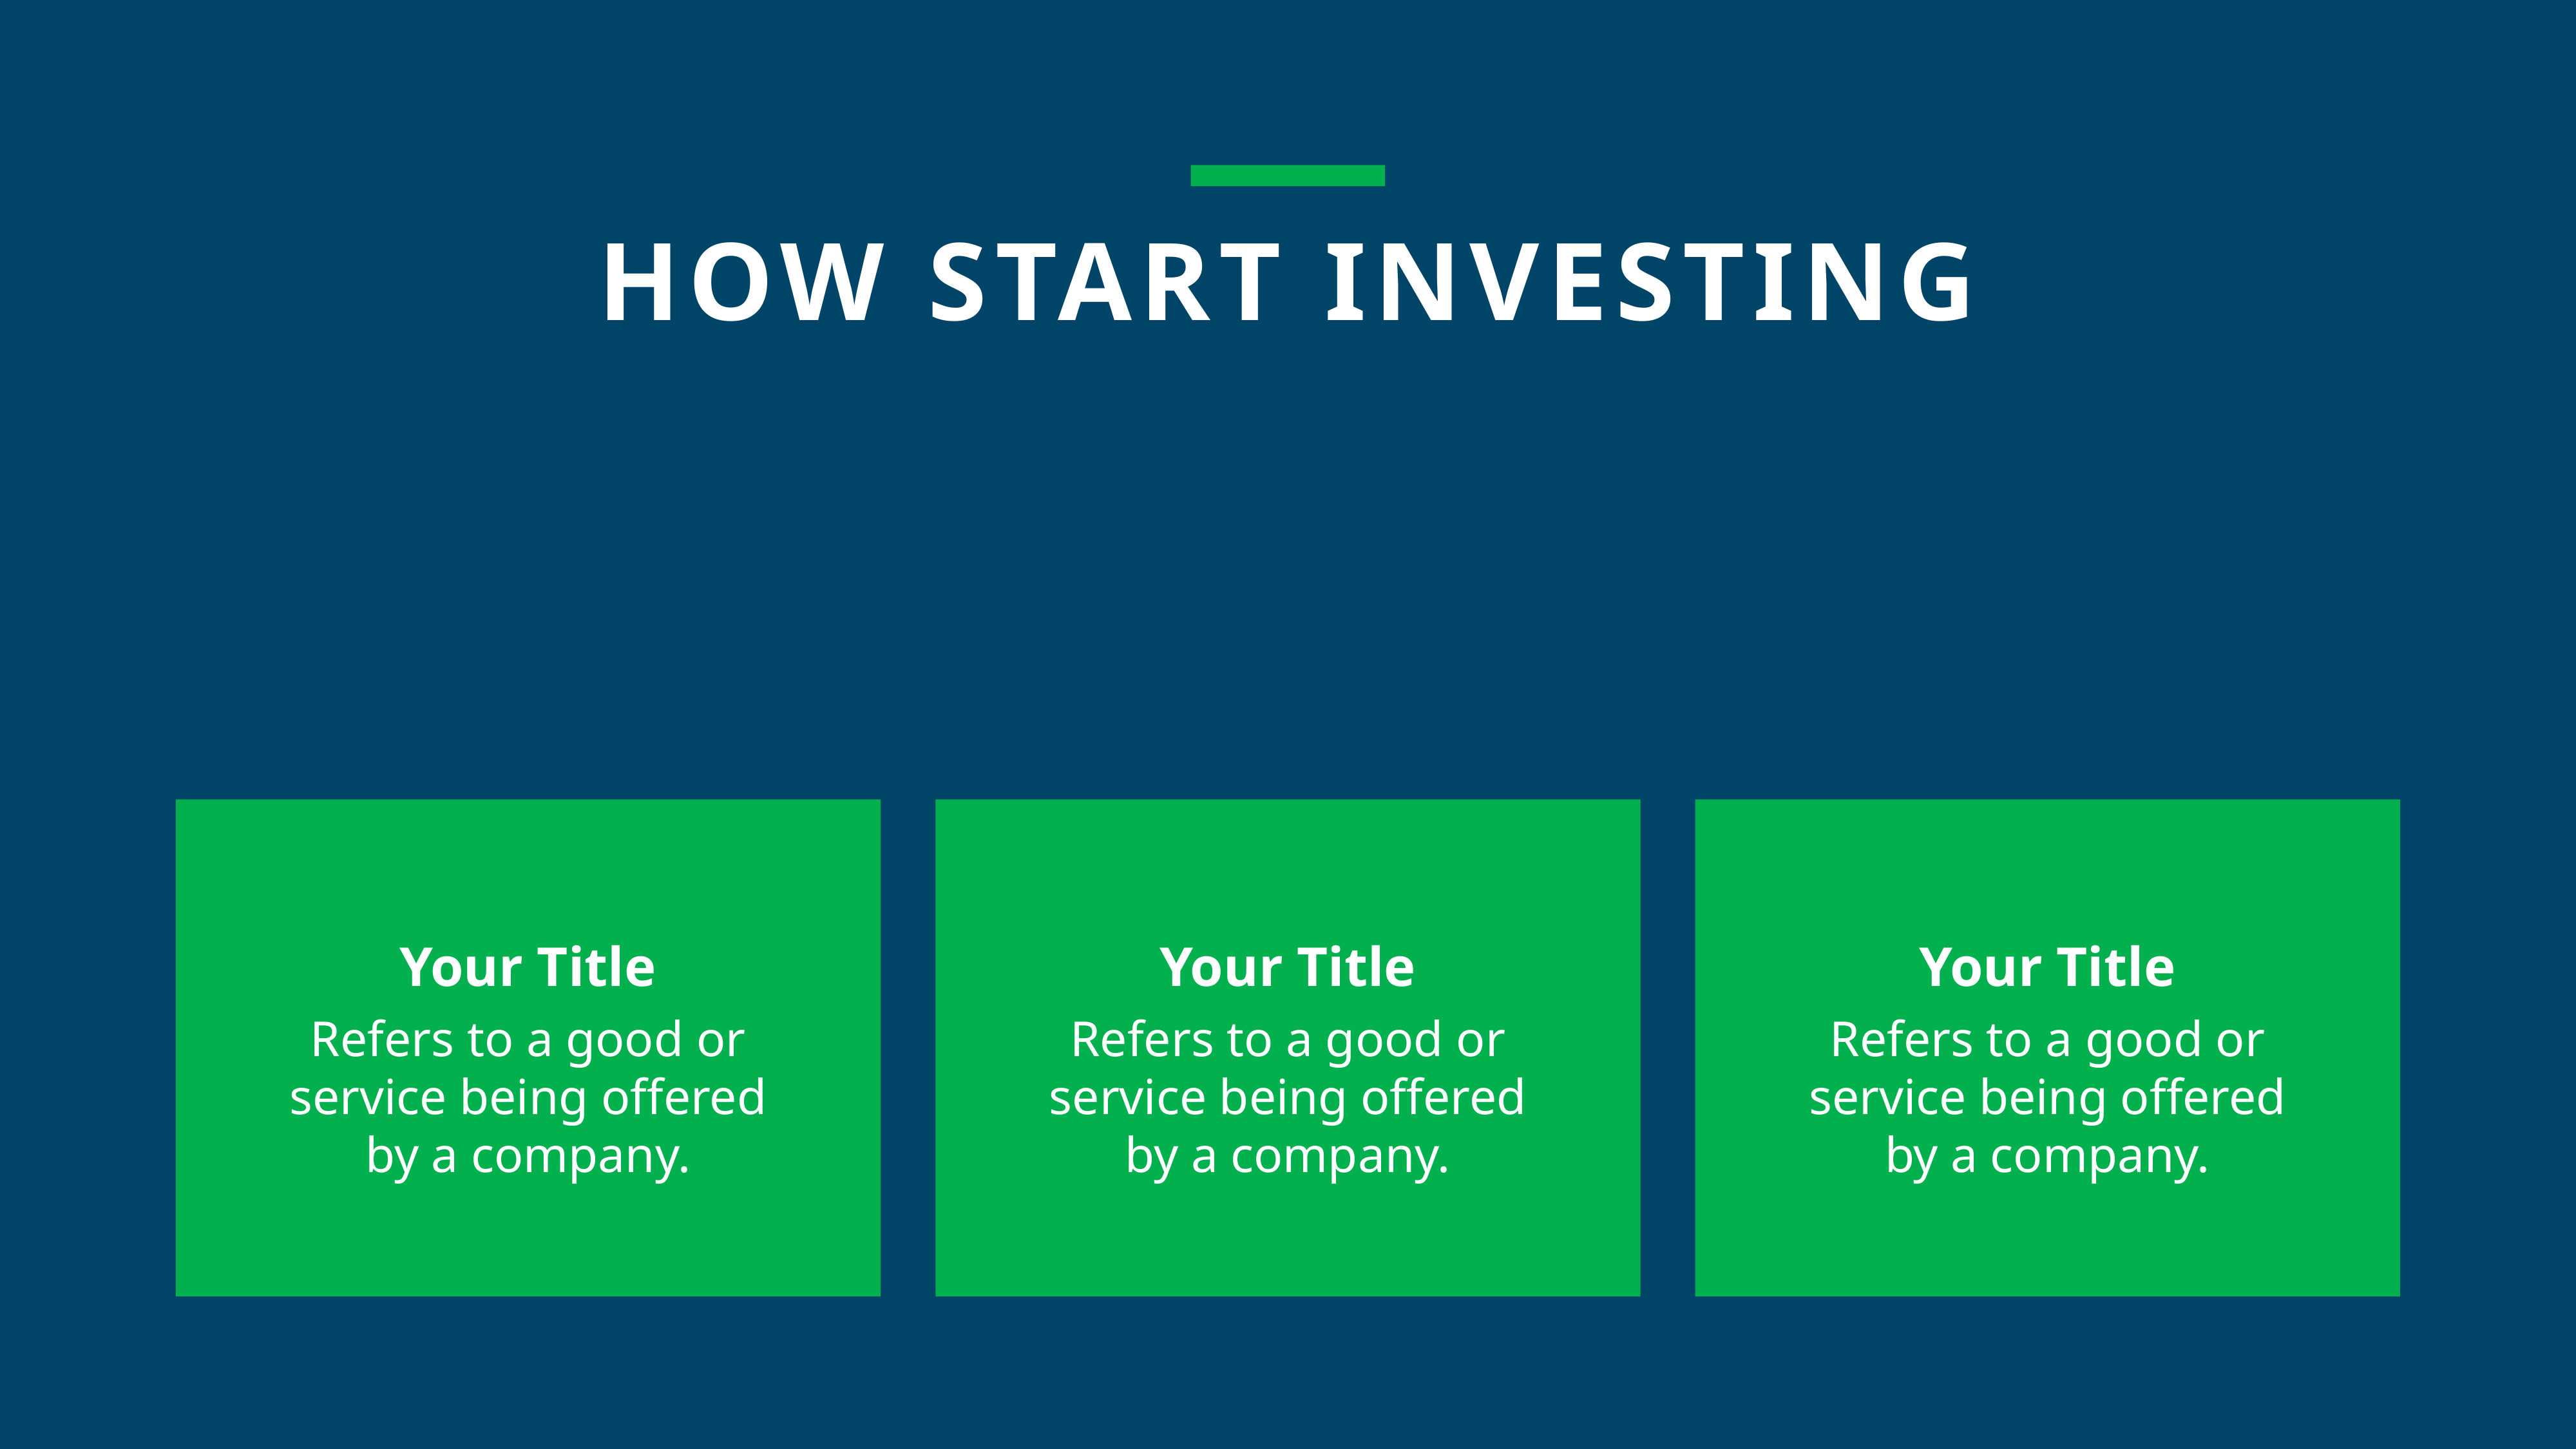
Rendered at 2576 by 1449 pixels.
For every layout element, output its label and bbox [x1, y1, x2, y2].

text_box [0, 0, 2576, 1449]
text_box [417, 165, 2158, 348]
text_box [175, 799, 2400, 1297]
